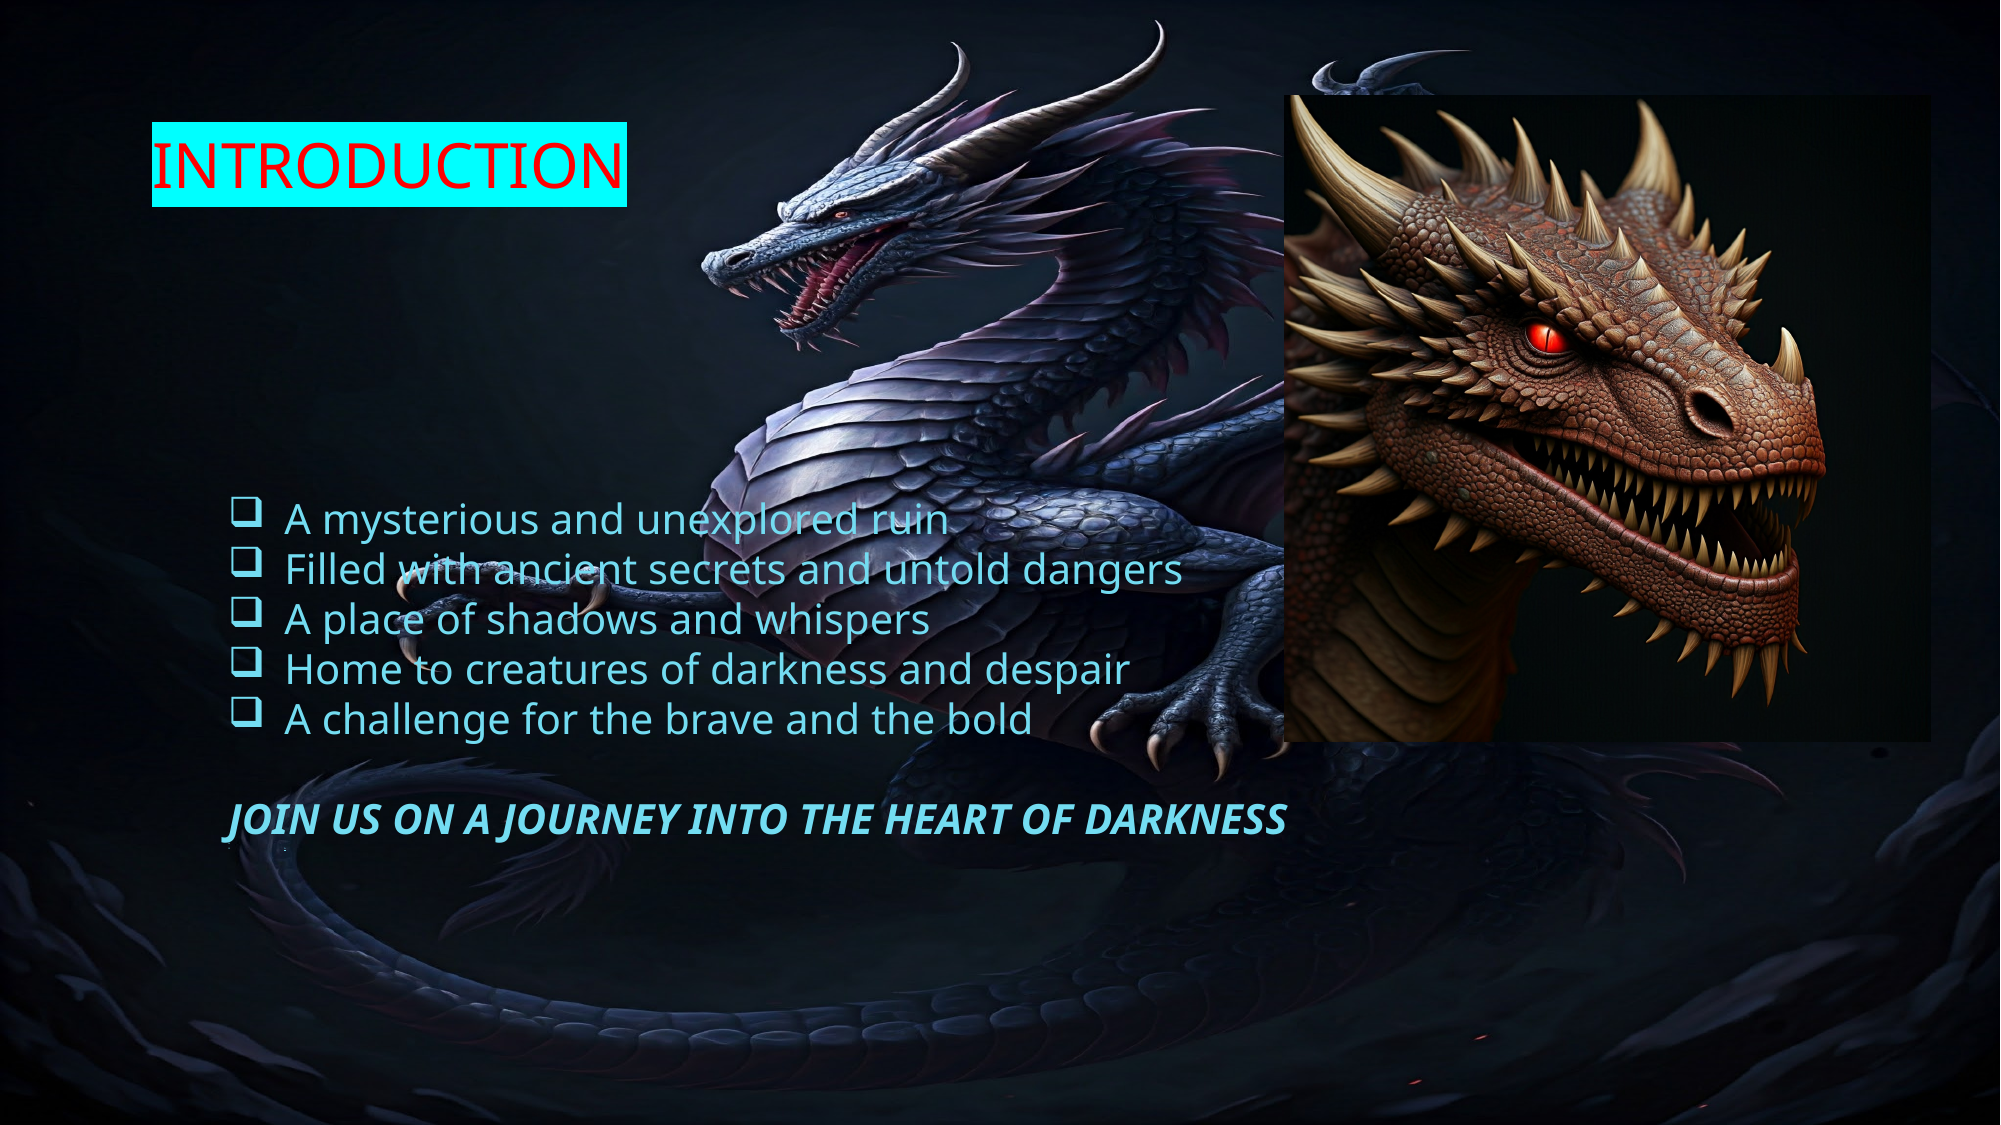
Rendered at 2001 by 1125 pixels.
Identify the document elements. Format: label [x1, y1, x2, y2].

list [0, 0, 2000, 1125]
picture [1284, 95, 1931, 743]
